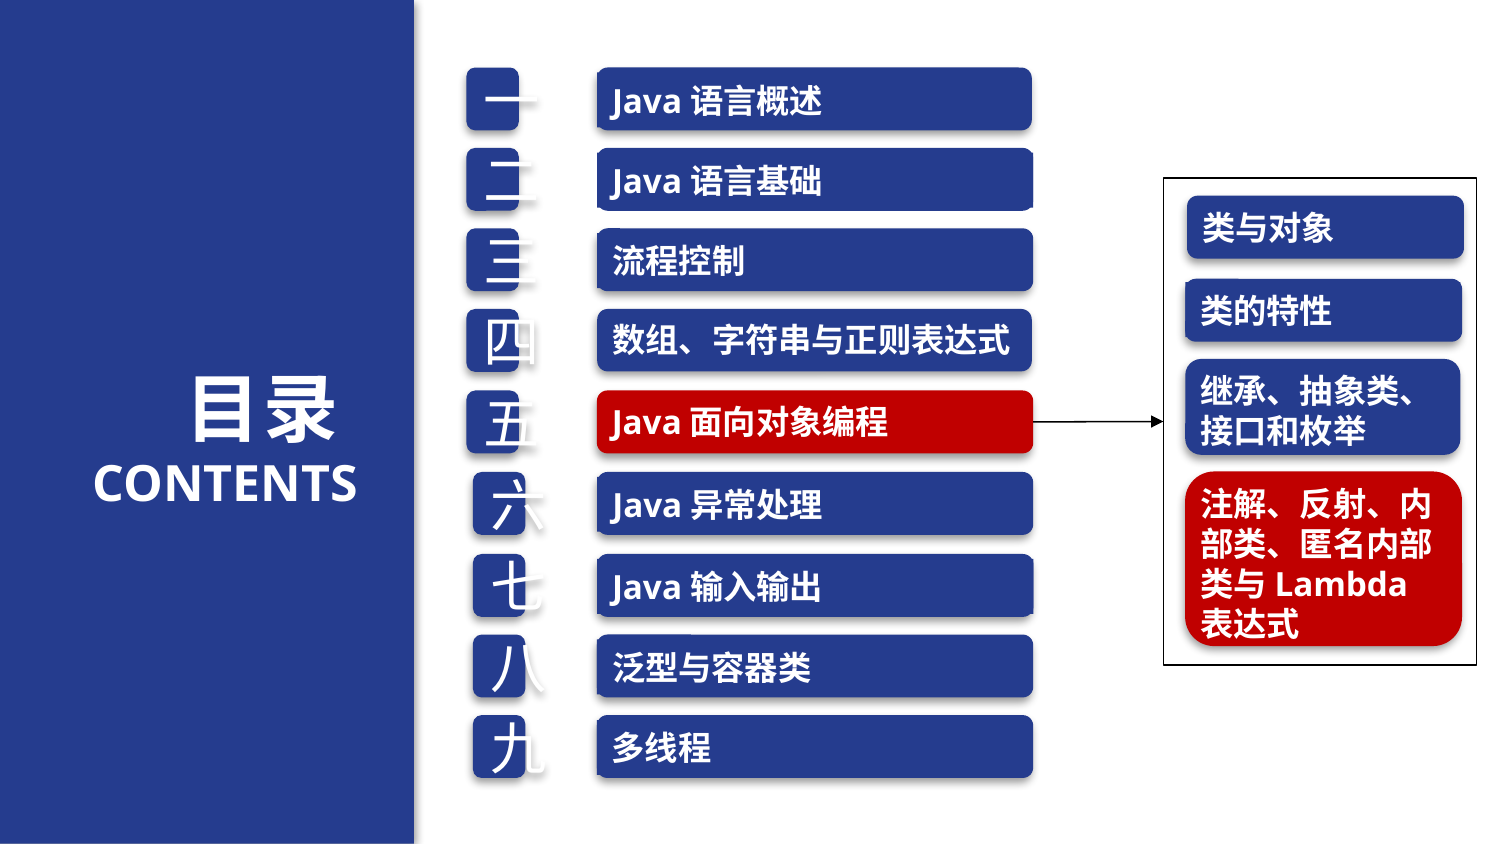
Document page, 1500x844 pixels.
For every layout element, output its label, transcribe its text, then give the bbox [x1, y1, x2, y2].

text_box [466, 67, 1477, 779]
text_box [0, 0, 415, 844]
text_box 目录 CONTENTS [27, 353, 374, 519]
